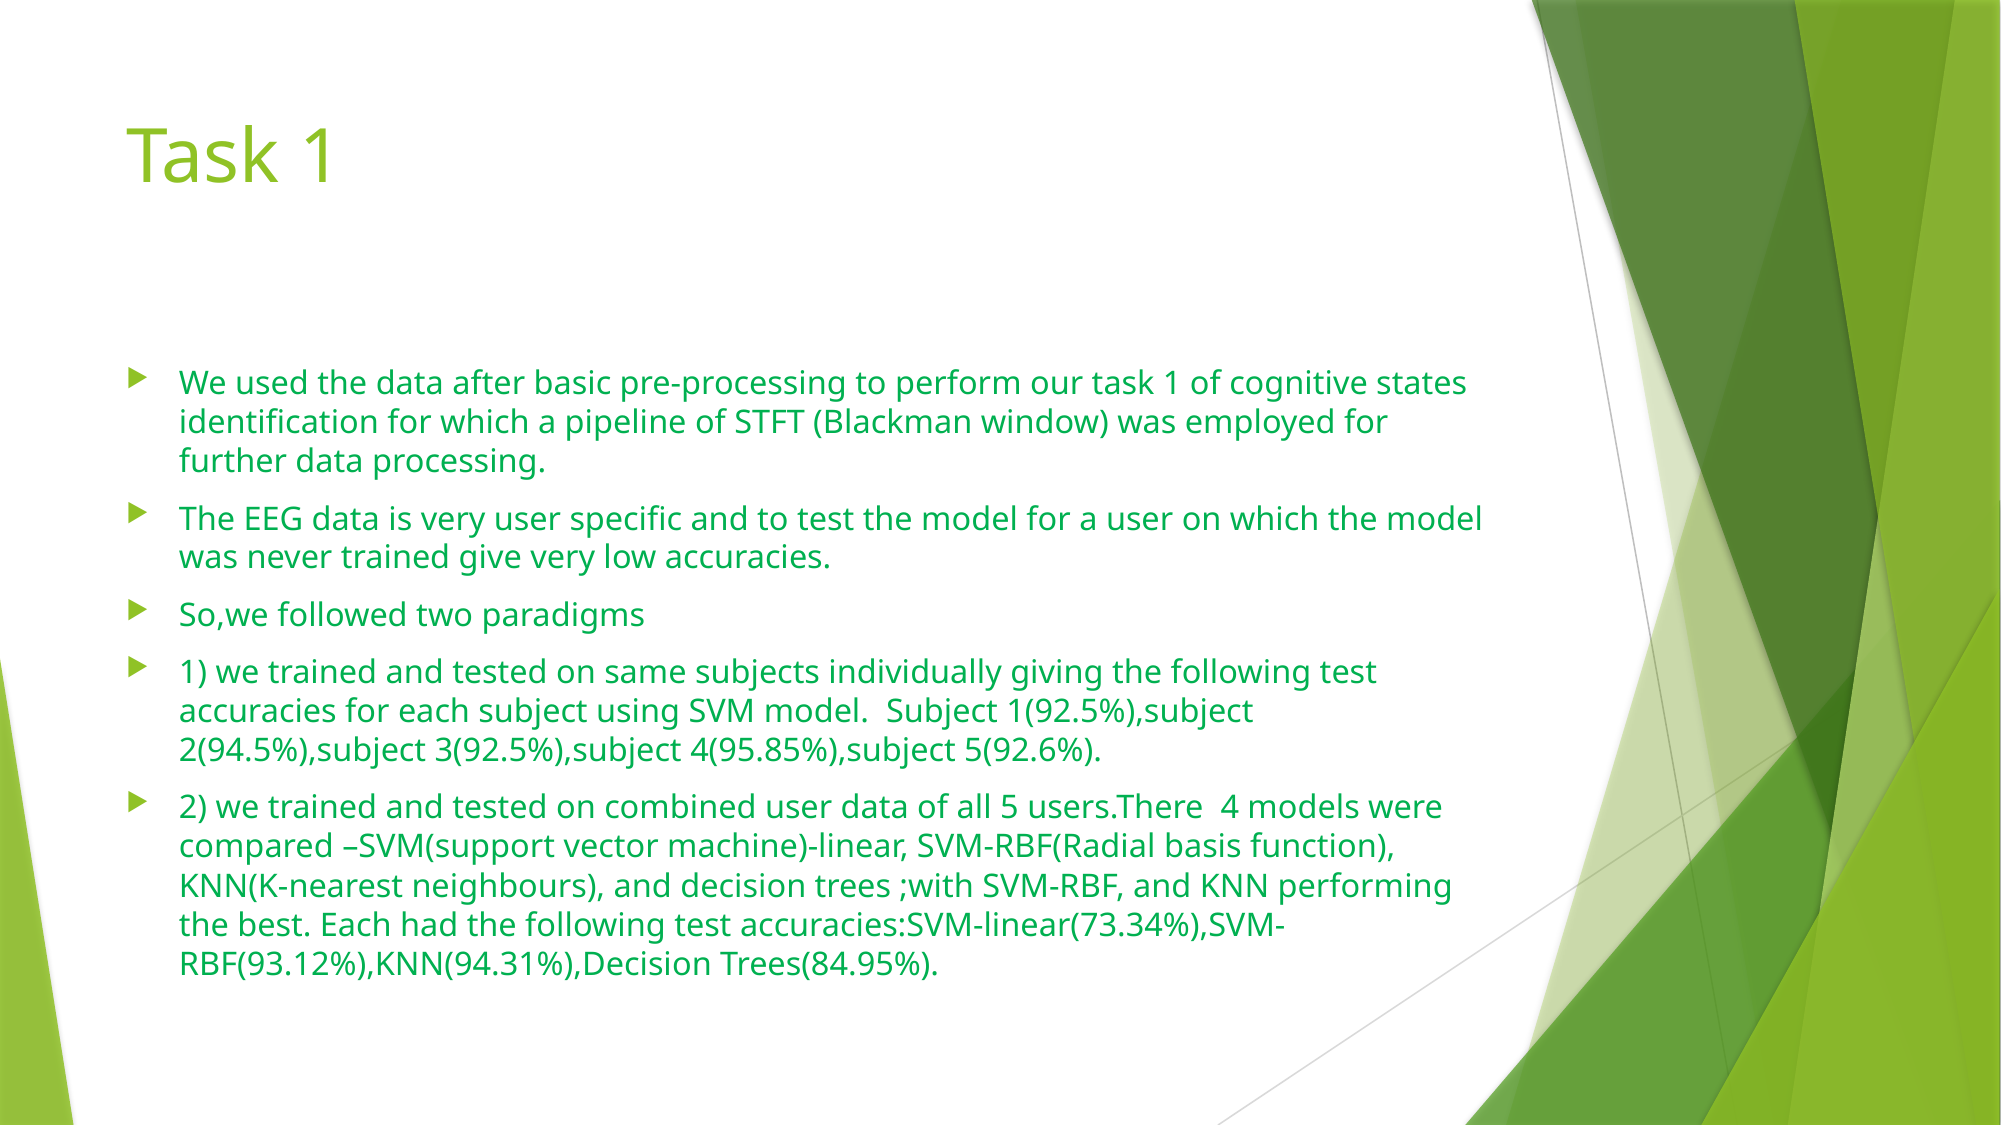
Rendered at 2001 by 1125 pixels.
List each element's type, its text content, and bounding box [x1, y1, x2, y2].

list We used the data after basic pre-processing to perform our task 1 of cognitive states identification for which a pipeline of STFT (Blackman window) was employed for further data processing. The EEG data is very user specific and to test the model for a user on which the model was never trained give very low accuracies. So,we followed two paradigms 1) we trained and tested on same subjects individually giving the following test accuracies for each subject using SVM model. Subject 1(92.5%),subject 2(94.5%),subject 3(92.5%),subject 4(95.85%),subject 5(92.6%). 2) we trained and tested on combined user data of all 5 users.There 4 models were compared –SVM(support vector machine)-linear, SVM-RBF(Radial basis function), KNN(K-nearest neighbours), and decision trees ;with SVM-RBF, and KNN performing the best. Each had the following test accuracies:SVM-linear(73.34%),SVM-RBF(93.12%),KNN(94.31%),Decision Trees(84.95%). [111, 354, 1522, 992]
title Task 1 [111, 99, 1522, 317]
